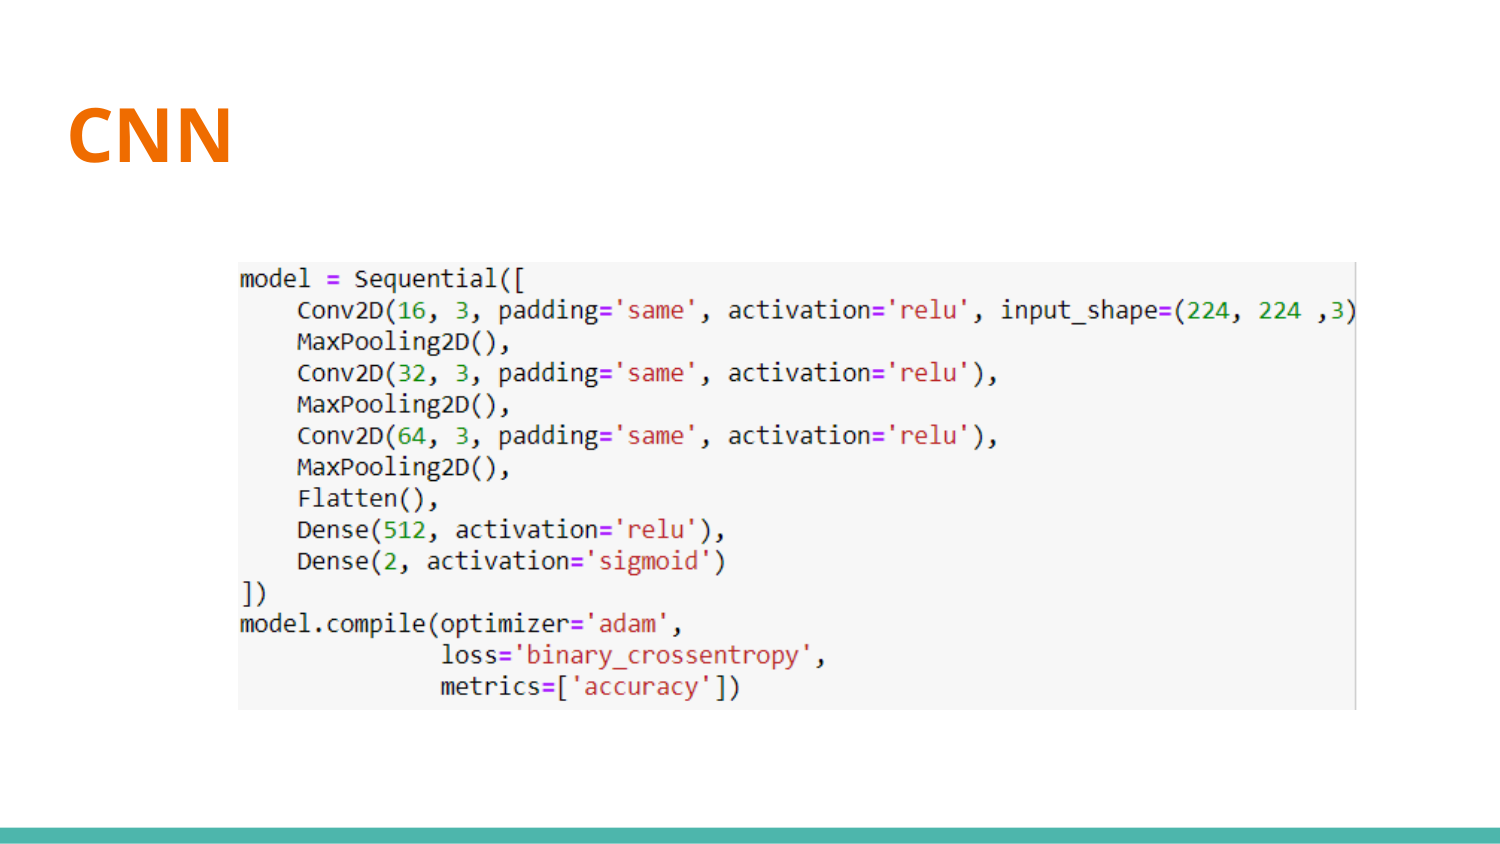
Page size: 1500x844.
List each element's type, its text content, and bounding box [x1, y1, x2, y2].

title CNN [51, 72, 463, 192]
picture [238, 262, 1364, 710]
